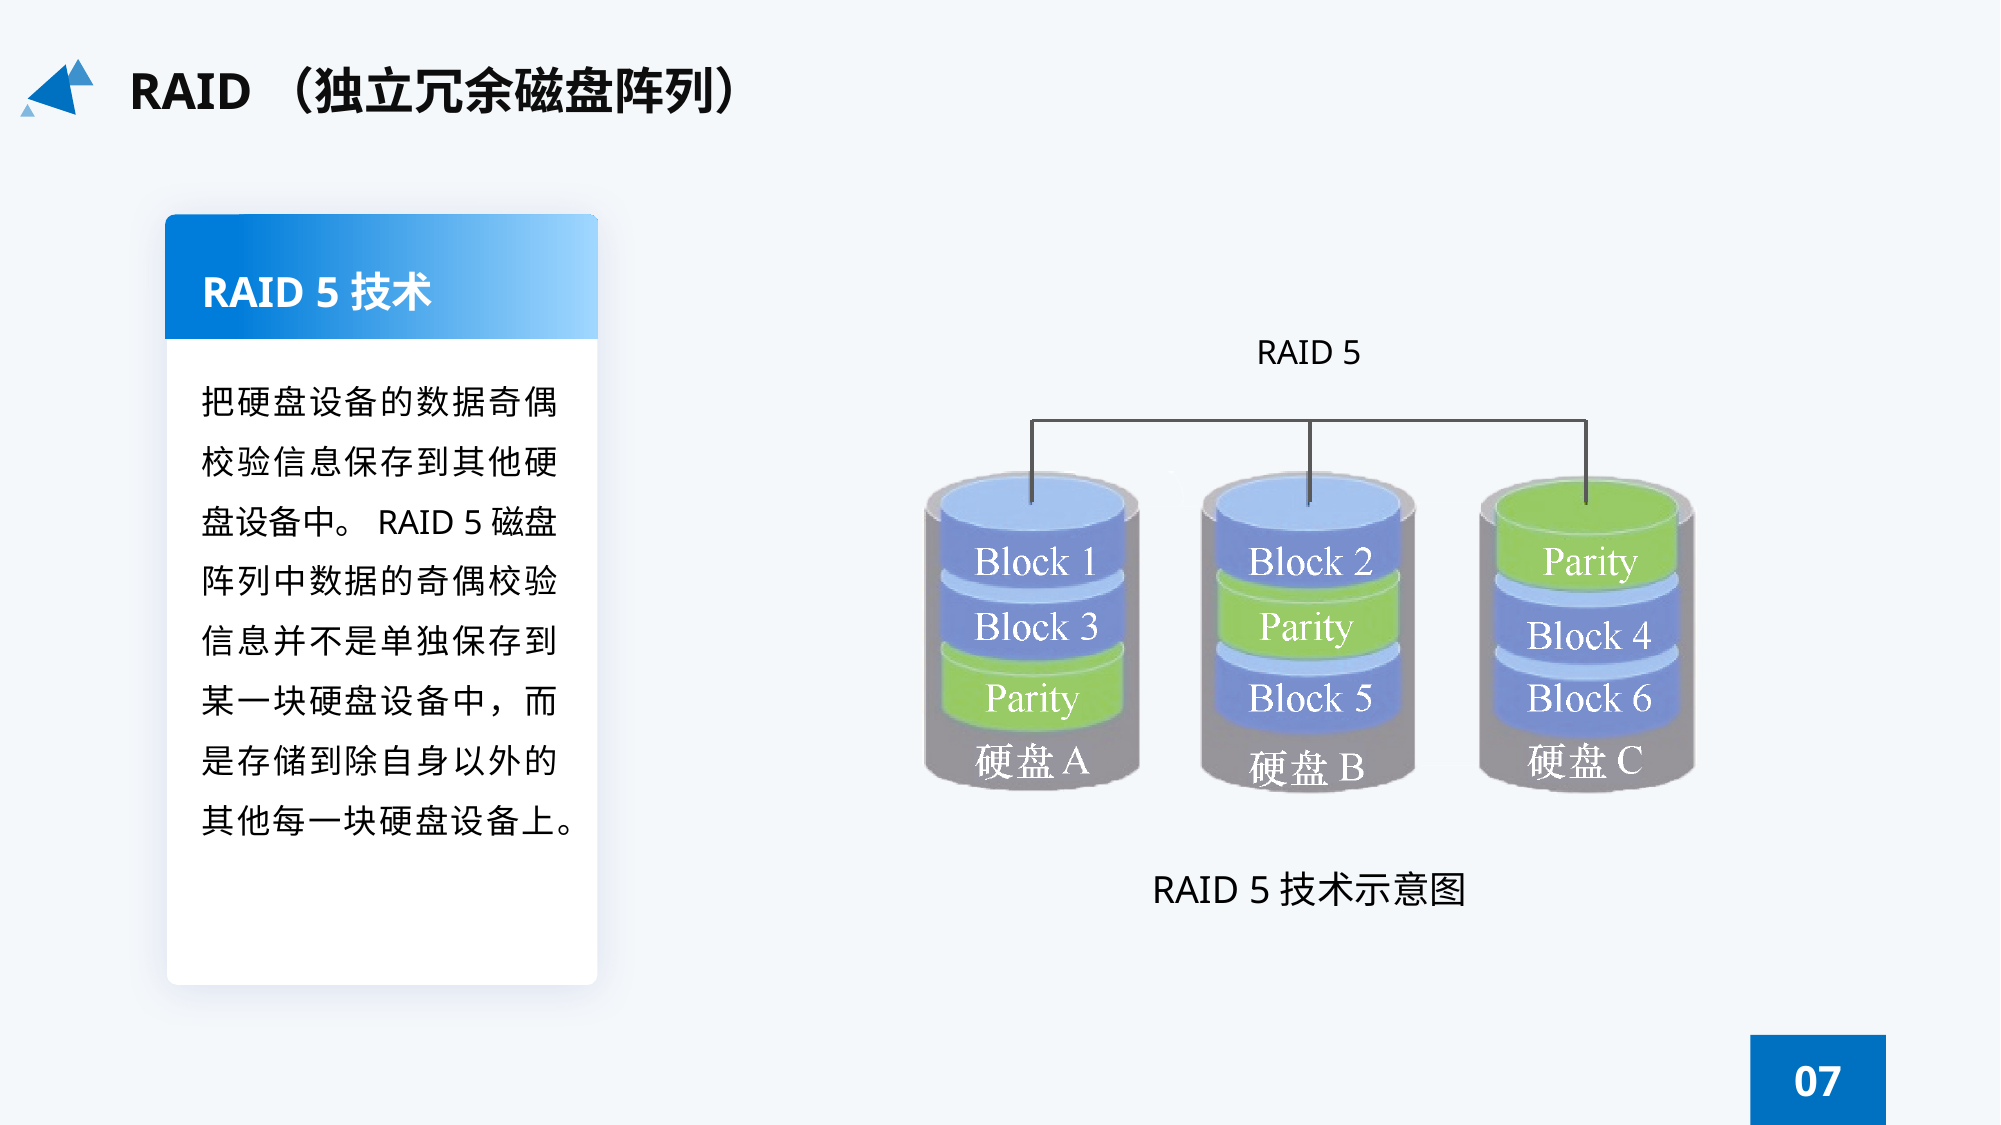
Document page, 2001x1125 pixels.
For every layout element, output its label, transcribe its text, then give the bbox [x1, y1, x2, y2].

text_box RAID 5技术 [186, 258, 449, 324]
text_box [166, 341, 599, 986]
text_box RAID 5技术示意图 [1063, 858, 1556, 918]
text_box RAID（独立冗余磁盘阵列） [113, 52, 894, 127]
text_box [1750, 1034, 1886, 1125]
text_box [20, 58, 94, 117]
text_box 把硬盘设备的数据奇偶校验信息保存到其他硬盘设备中。RAID 5磁盘阵列中数据的奇偶校验信息并不是单独保存到某一块硬盘设备中，而是存储到除自身以外的其他每一块硬盘设备上。 [186, 353, 573, 848]
text_box [164, 213, 600, 341]
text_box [921, 323, 1697, 797]
